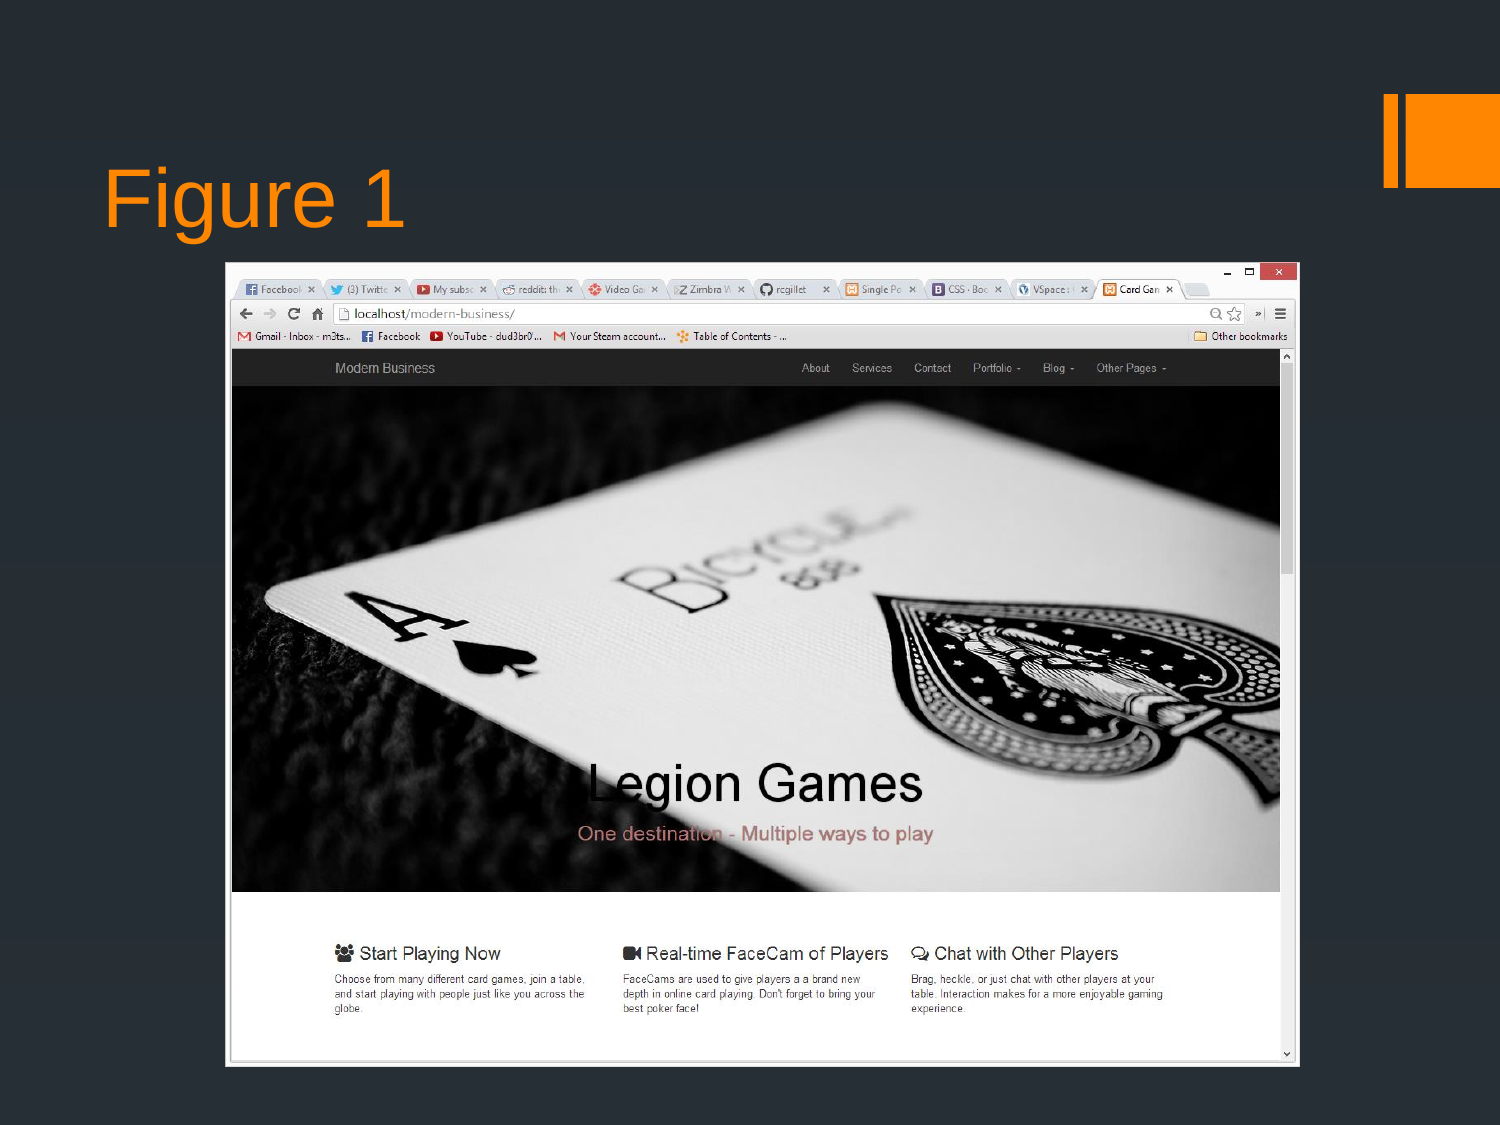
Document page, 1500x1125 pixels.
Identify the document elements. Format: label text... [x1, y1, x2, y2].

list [224, 261, 1301, 1067]
title Figure 1 [87, 62, 1288, 252]
